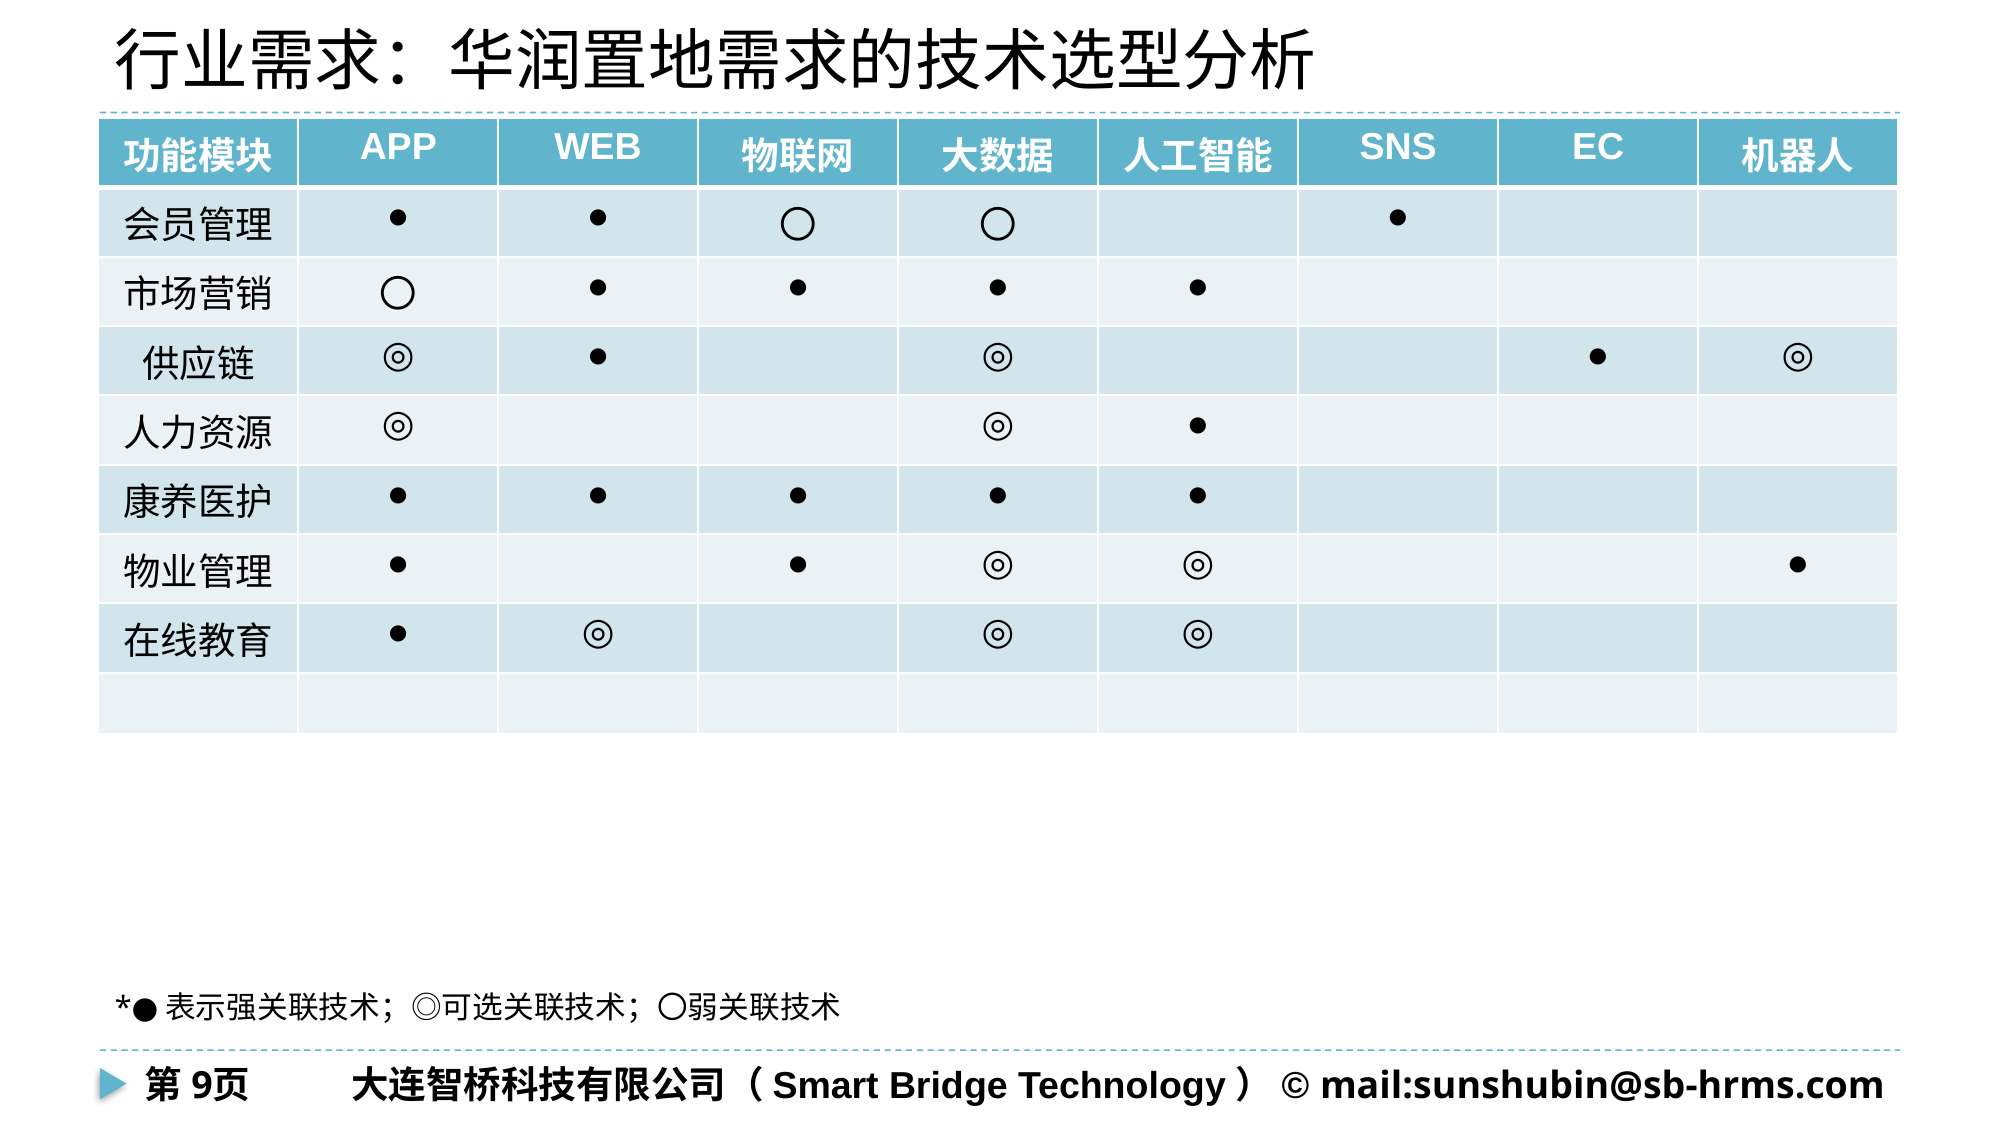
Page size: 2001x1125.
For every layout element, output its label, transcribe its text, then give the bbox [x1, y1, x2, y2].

table_cell [1699, 466, 1897, 533]
table_cell ● [1499, 327, 1697, 394]
table_cell ● [1699, 535, 1897, 602]
list *●表示强关联技术；◎可选关联技术；〇弱关联技术 [99, 975, 1900, 1036]
table_cell [699, 674, 897, 733]
table_cell [1299, 604, 1497, 672]
table_cell ● [299, 535, 497, 602]
table_cell [1699, 396, 1897, 464]
table_cell [1699, 674, 1897, 733]
table_cell ● [299, 190, 497, 256]
table_cell ● [499, 190, 697, 256]
table_header EC [1499, 119, 1697, 185]
table_cell [1099, 674, 1297, 733]
table_cell ◎ [899, 327, 1097, 394]
table_cell 〇 [899, 190, 1097, 256]
table_cell [1499, 535, 1697, 602]
table_cell ◎ [899, 535, 1097, 602]
table_cell [1299, 396, 1497, 464]
table_cell [699, 396, 897, 464]
table_header 大数据 [899, 119, 1097, 185]
table_cell ● [299, 604, 497, 672]
table_cell [99, 674, 297, 733]
table_cell ● [1099, 258, 1297, 325]
table_header WEB [499, 119, 697, 185]
table_cell [1499, 396, 1697, 464]
table_cell [699, 604, 897, 672]
table_cell 〇 [699, 190, 897, 256]
table_header SNS [1299, 119, 1497, 185]
table_cell ● [699, 535, 897, 602]
table_cell ● [299, 466, 497, 533]
table_cell ● [1299, 190, 1497, 256]
table_cell [1299, 466, 1497, 533]
table_cell [899, 674, 1097, 733]
table_cell ● [699, 466, 897, 533]
table_cell [1499, 604, 1697, 672]
table_cell [1099, 327, 1297, 394]
table_cell [1499, 466, 1697, 533]
table_cell 康养医护 [99, 466, 297, 533]
table_cell ◎ [899, 396, 1097, 464]
table_cell ◎ [299, 327, 497, 394]
text_box 第9页 [129, 1056, 318, 1117]
table_cell ● [699, 258, 897, 325]
table_cell 会员管理 [99, 190, 297, 256]
table_cell [1299, 327, 1497, 394]
table_cell [1299, 258, 1497, 325]
table_cell ● [1099, 396, 1297, 464]
table_header APP [299, 119, 497, 185]
table_cell [1499, 258, 1697, 325]
table_cell [1499, 674, 1697, 733]
table_cell ◎ [899, 604, 1097, 672]
table_cell [499, 535, 697, 602]
table_cell [699, 327, 897, 394]
table_cell ● [499, 327, 697, 394]
table_cell [499, 396, 697, 464]
table_cell [1099, 190, 1297, 256]
table_header 人工智能 [1099, 119, 1297, 185]
table_cell ● [899, 466, 1097, 533]
table_cell [299, 674, 497, 733]
table_header 机器人 [1699, 119, 1897, 185]
table_cell 在线教育 [99, 604, 297, 672]
table_cell ◎ [1699, 327, 1897, 394]
table_cell 物业管理 [99, 535, 297, 602]
table_cell [1499, 190, 1697, 256]
table_cell ● [499, 466, 697, 533]
title 行业需求：华润置地需求的技术选型分析 [99, 15, 1900, 100]
table_cell [1699, 190, 1897, 256]
table_cell ◎ [1099, 604, 1297, 672]
table_cell [1299, 674, 1497, 733]
table_cell ◎ [1099, 535, 1297, 602]
table_header 物联网 [699, 119, 897, 185]
table_cell 人力资源 [99, 396, 297, 464]
table_cell 供应链 [99, 327, 297, 394]
table_cell ● [899, 258, 1097, 325]
table_cell ● [499, 258, 697, 325]
table_cell [1299, 535, 1497, 602]
table_cell ● [1099, 466, 1297, 533]
table_cell [1699, 258, 1897, 325]
table_cell [499, 674, 697, 733]
table_cell ◎ [499, 604, 697, 672]
table_cell 市场营销 [99, 258, 297, 325]
table_cell 〇 [299, 258, 497, 325]
table_cell ◎ [299, 396, 497, 464]
table_cell [1699, 604, 1897, 672]
table_header 功能模块 [99, 119, 297, 185]
